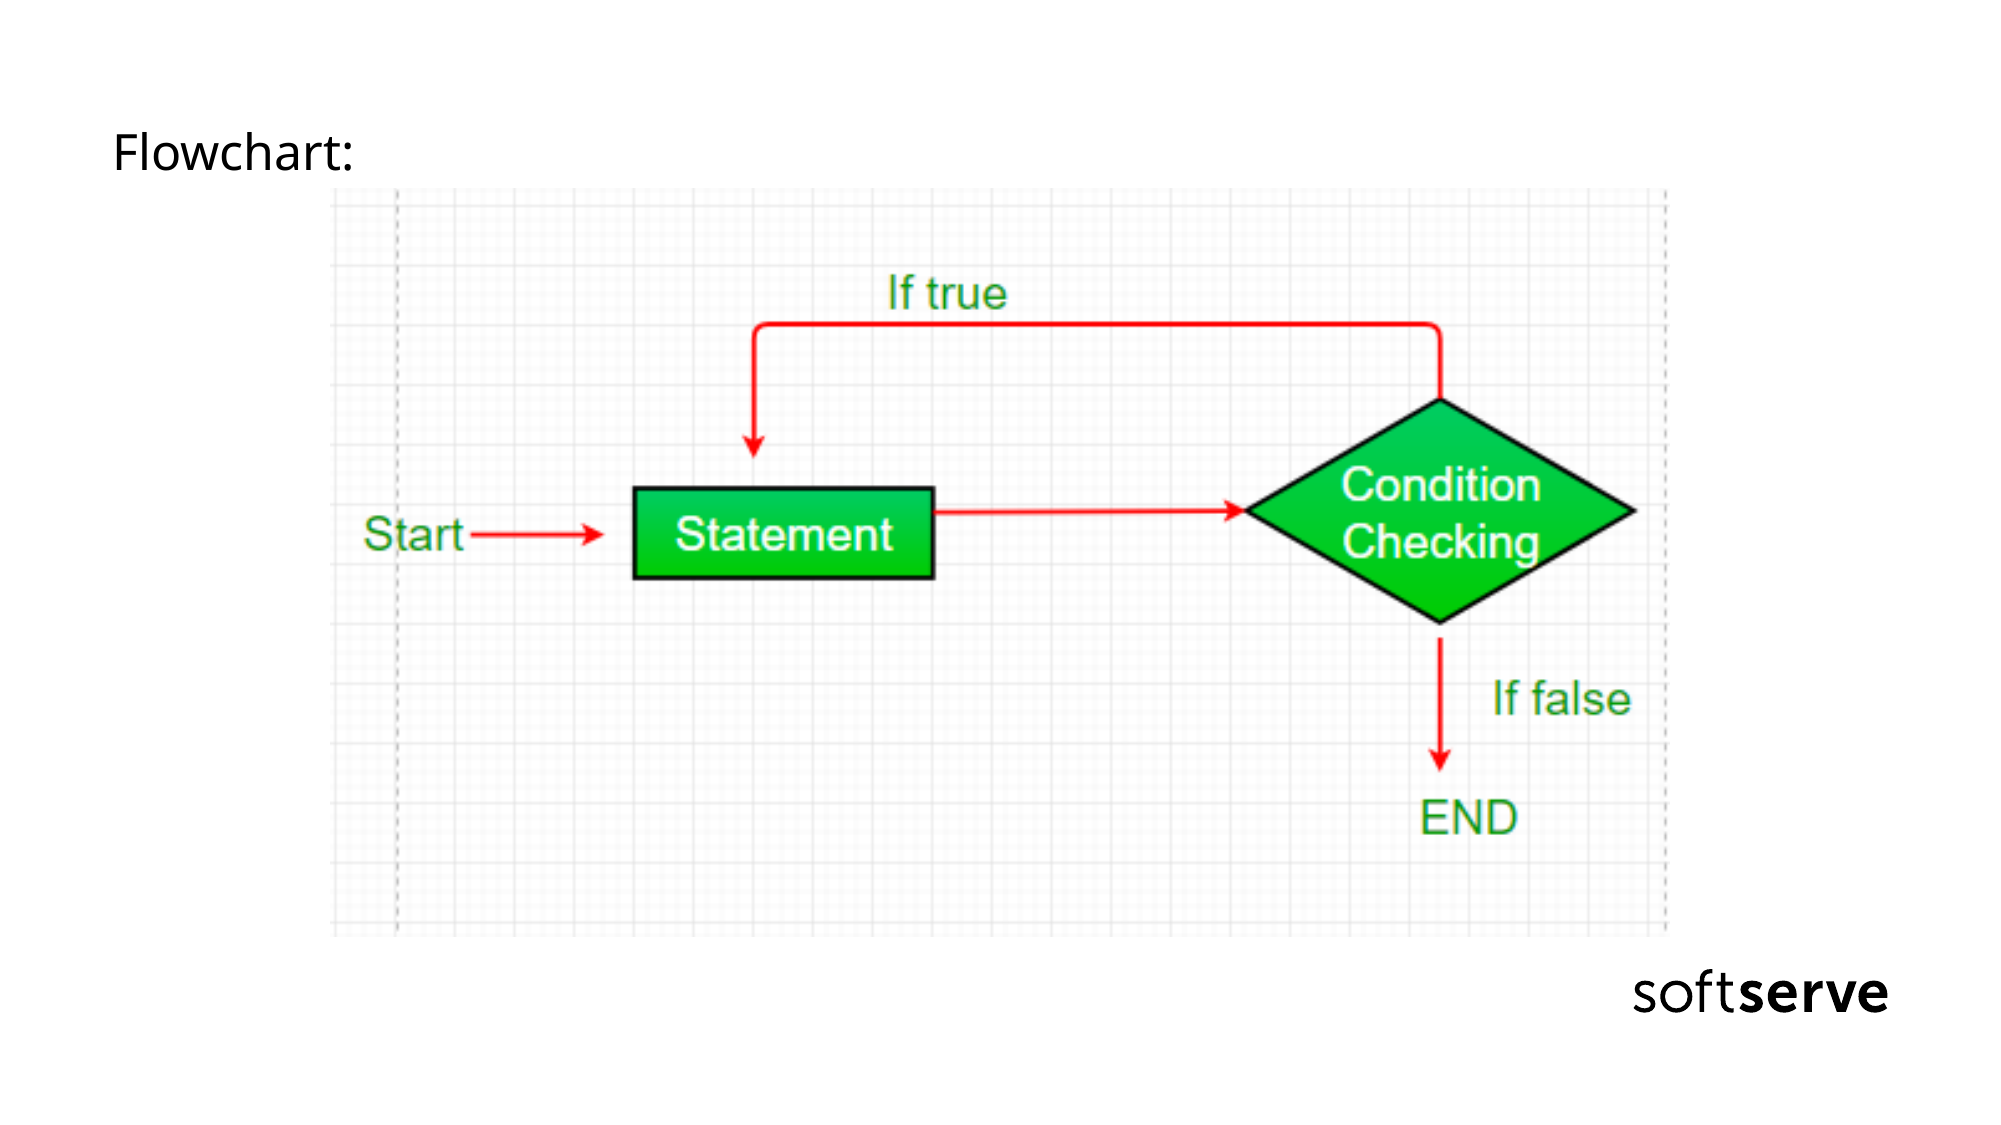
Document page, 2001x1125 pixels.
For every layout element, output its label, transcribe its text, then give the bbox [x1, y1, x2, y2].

title Flowchart: [112, 112, 1888, 900]
picture [330, 188, 1670, 937]
